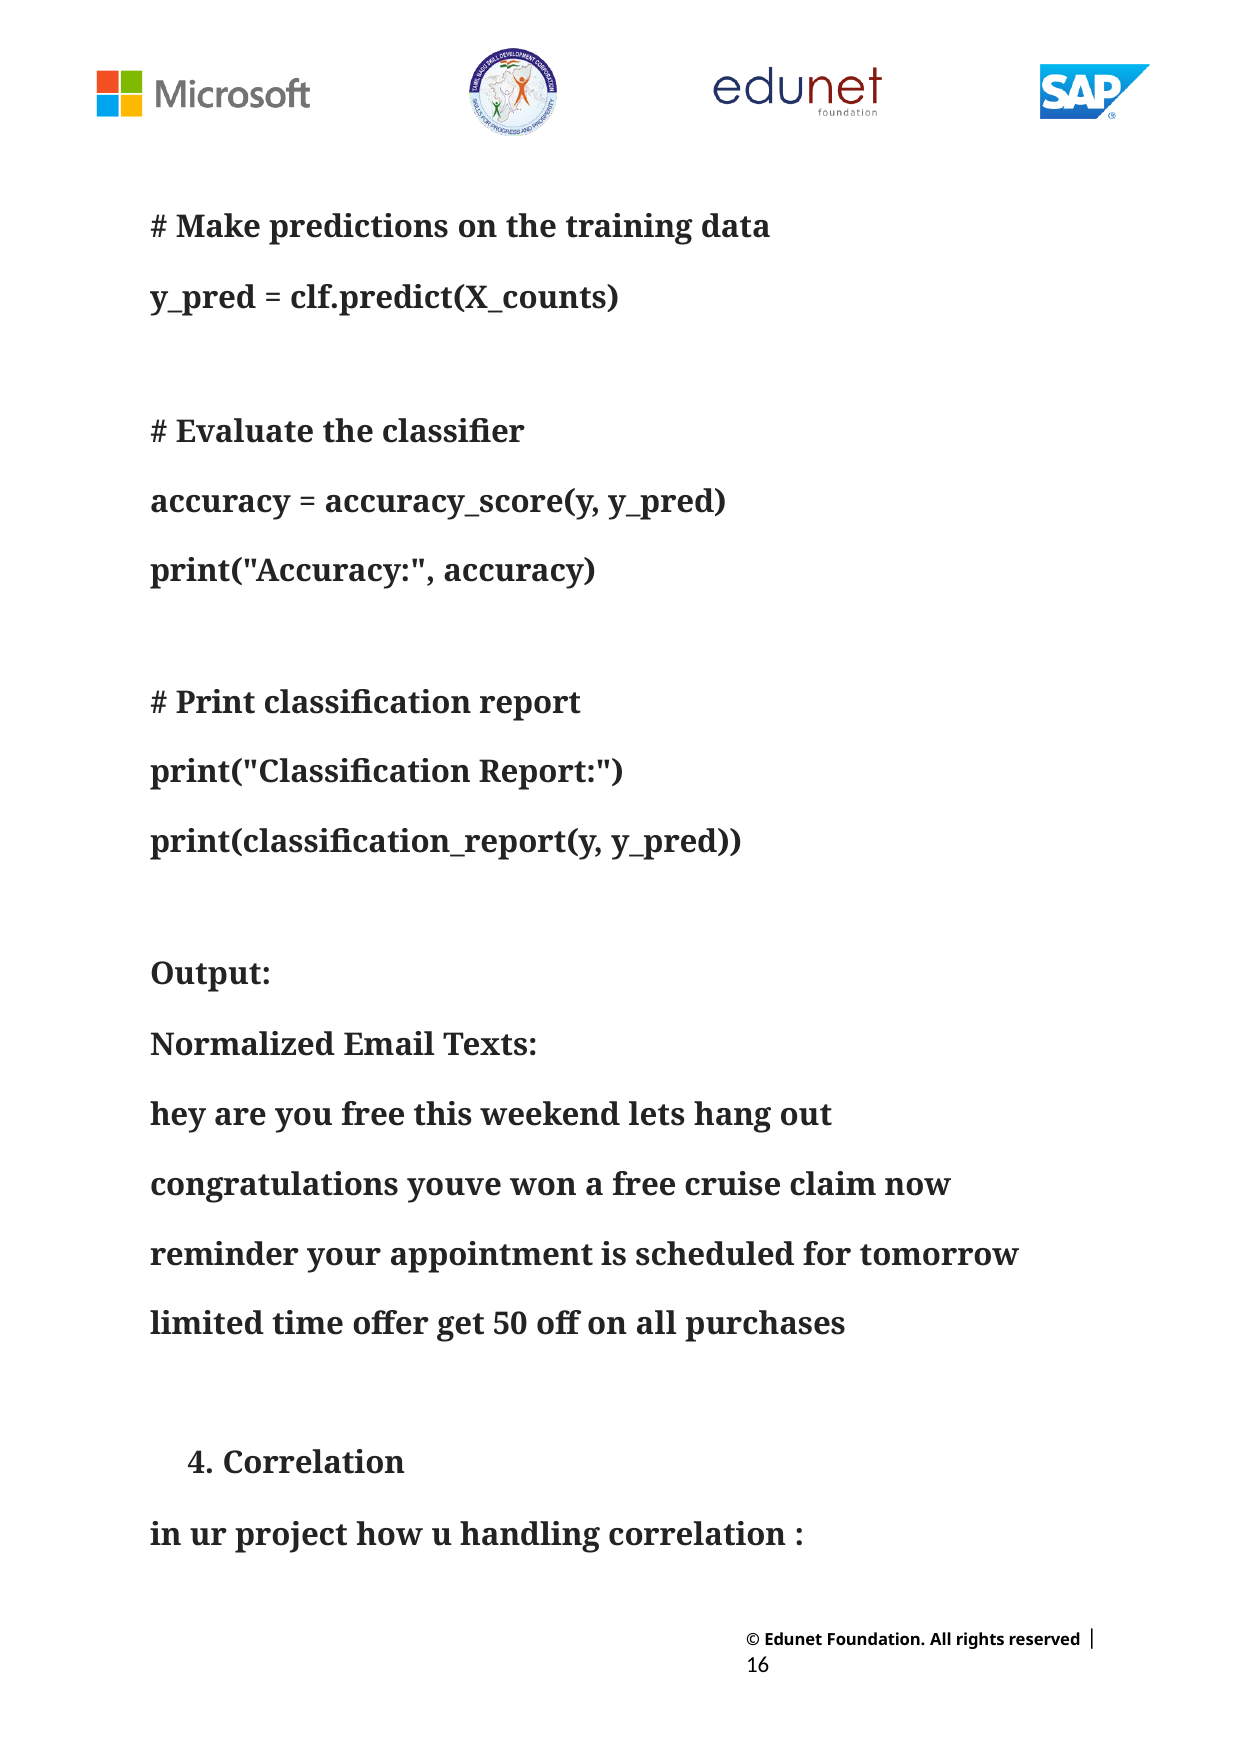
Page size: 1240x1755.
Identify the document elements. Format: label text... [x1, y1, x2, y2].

text_box # Make predictions on the training data y_pred = clf.predict(X_counts) # Evaluate the classifier accuracy = accuracy_score(y, y_pred) print("Accuracy:", accuracy) # Print classification report print("Classification Report:") print(classification_report(y, y_pred)) [147, 204, 788, 859]
picture [1040, 67, 1150, 119]
picture [469, 48, 557, 136]
text_box Output: Normalized Email Texts: hey are you free this weekend lets hang out congratulations youve won a free cruise claim now reminder your appointment is scheduled for tomorrow limited time offer get 50 off on all purchases [147, 950, 1038, 1341]
slide_number © Edunet Foundation. All rights reserved |16 [744, 1621, 1112, 1755]
text_box 4. Correlation in ur project how u handling correlation : [147, 1440, 817, 1552]
picture [713, 66, 882, 116]
picture [96, 70, 310, 117]
